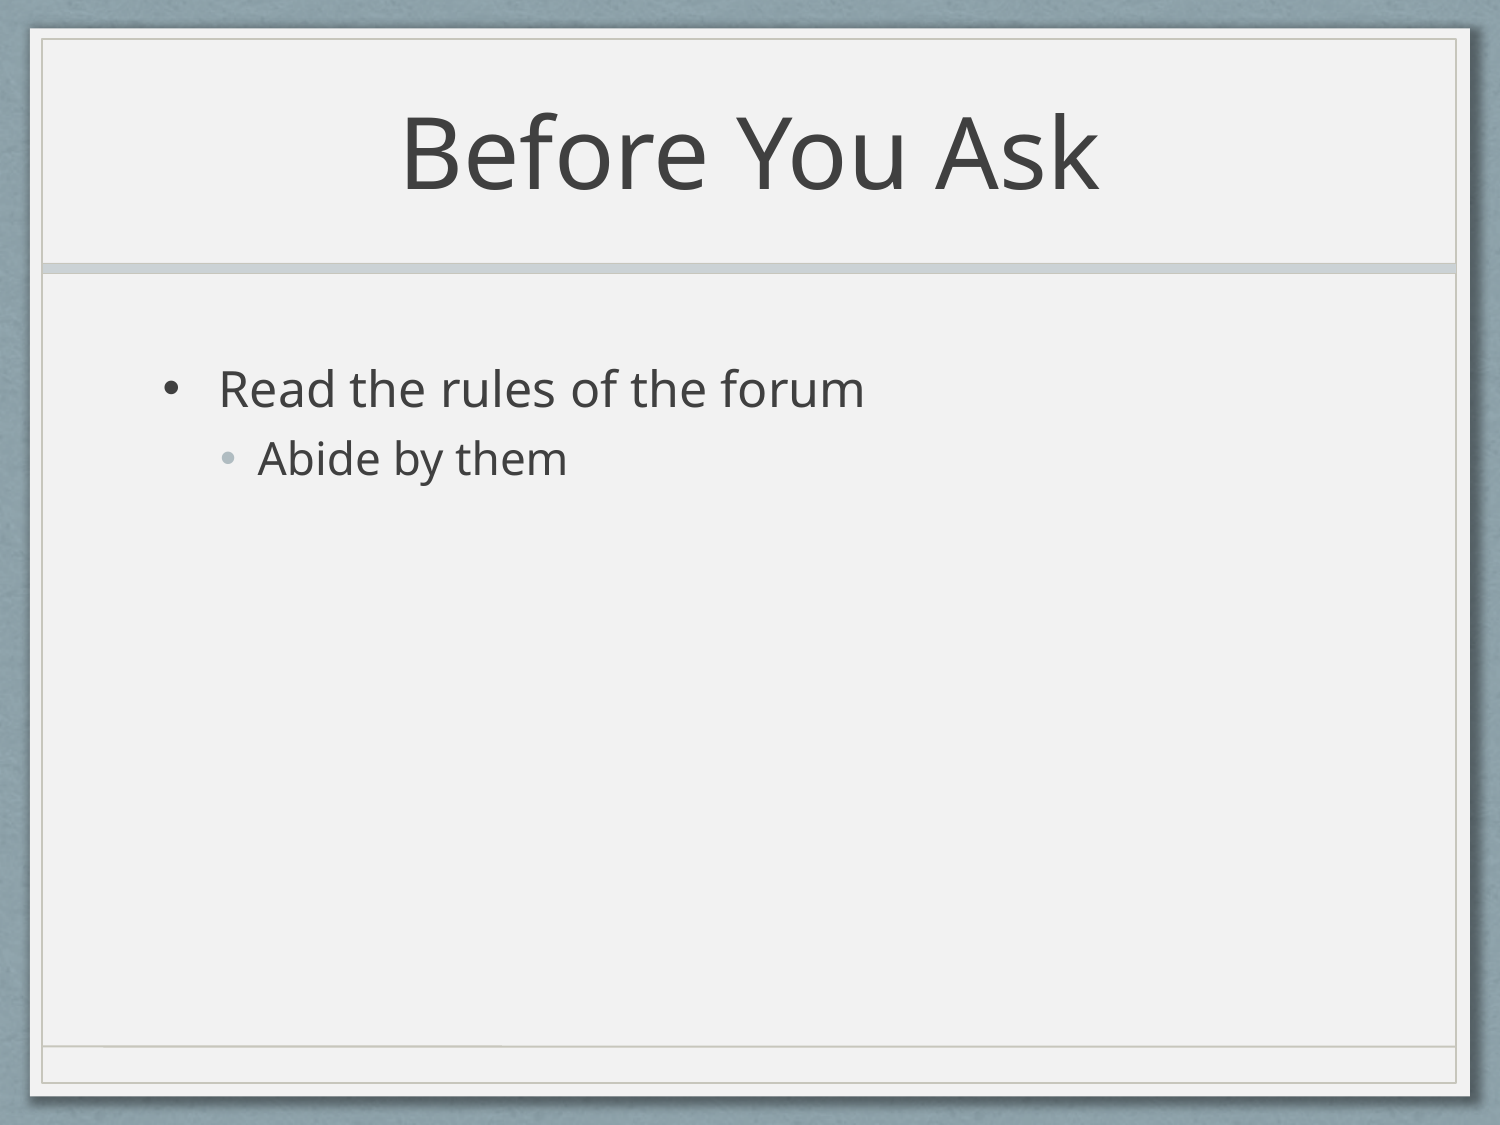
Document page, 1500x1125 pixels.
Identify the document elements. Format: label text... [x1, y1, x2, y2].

list Read the rules of the forum Abide by them [147, 350, 1353, 995]
title Before You Ask [147, 40, 1353, 260]
